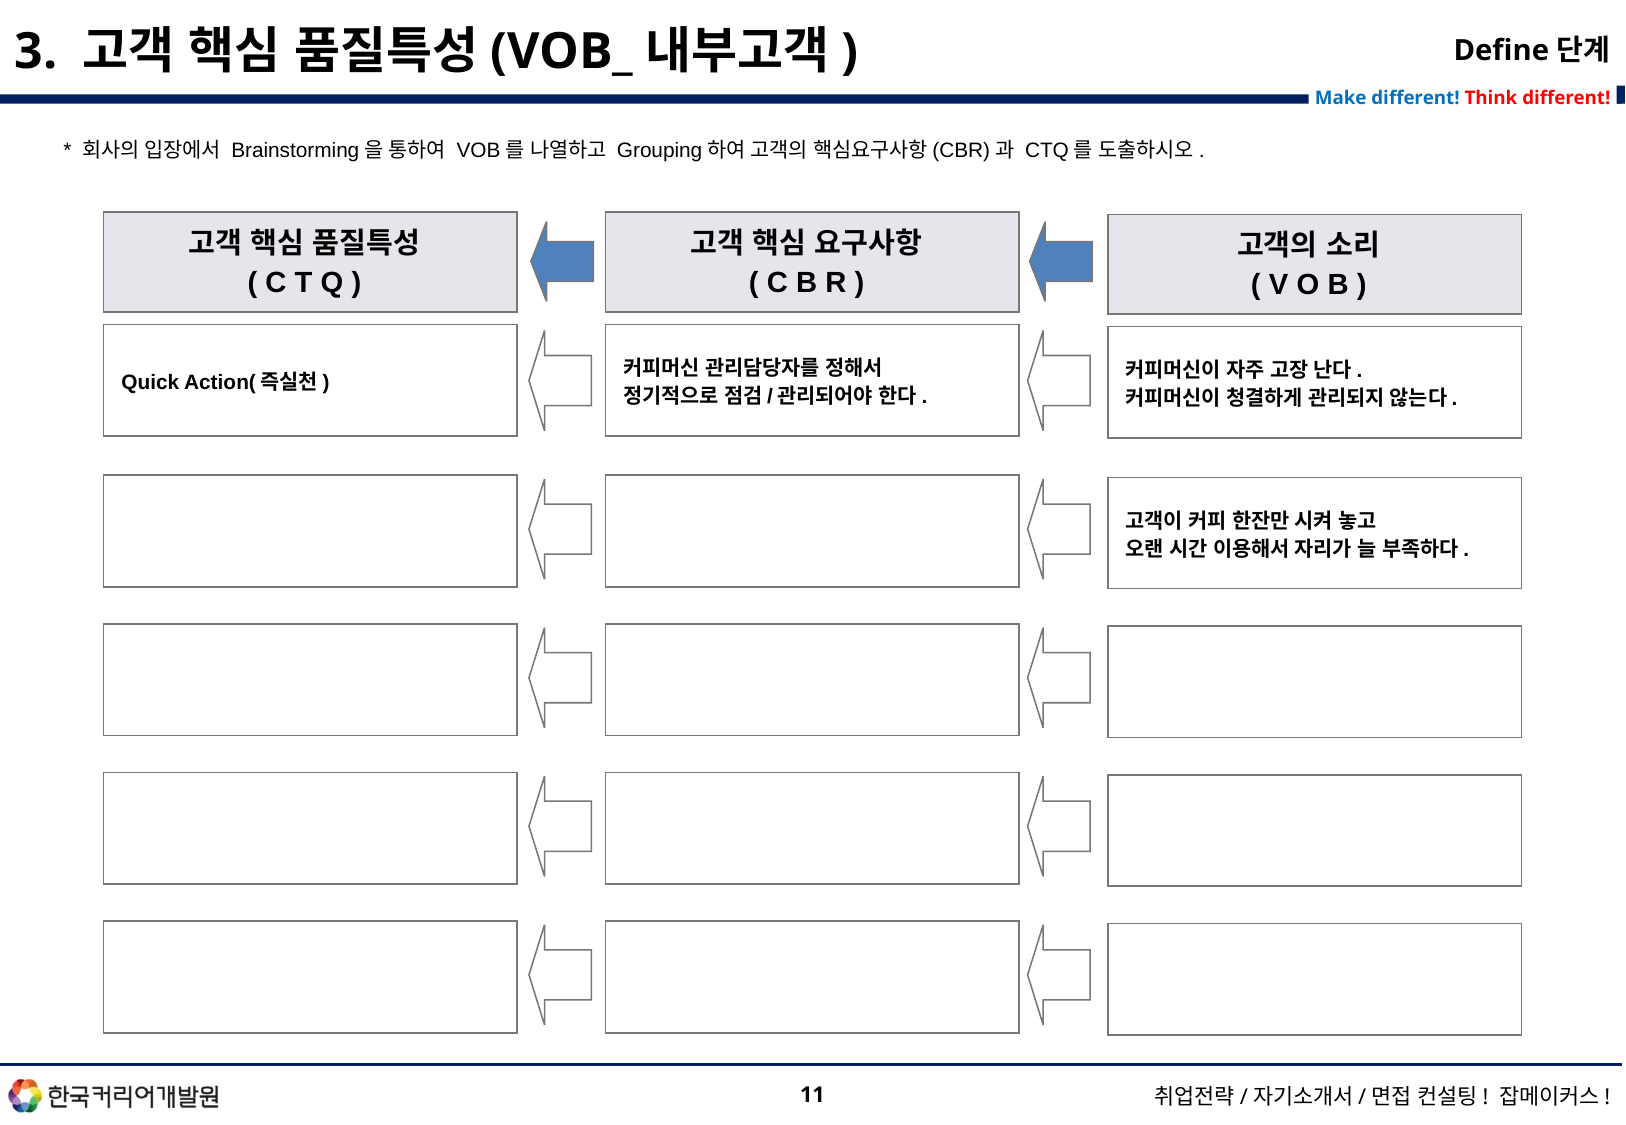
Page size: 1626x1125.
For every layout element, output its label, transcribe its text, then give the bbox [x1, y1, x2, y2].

text_box [1029, 221, 1093, 302]
text_box [103, 475, 518, 587]
text_box [528, 924, 592, 1025]
text_box 고객 핵심 품질특성 ( C T Q ) [103, 212, 518, 313]
text_box [1027, 776, 1091, 877]
text_box [528, 627, 592, 728]
text_box Quick Action(즉실천) [103, 324, 518, 437]
text_box * 회사의 입장에서 Brainstorming을 통하여 VOB를 나열하고 Grouping하여 고객의 핵심요구사항(CBR)과 CTQ를 도출하시오. [53, 131, 1221, 167]
text_box [528, 330, 592, 431]
picture [0, 1073, 225, 1119]
text_box [605, 475, 1020, 587]
text_box [1027, 627, 1091, 728]
text_box 고객 핵심 요구사항 ( C B R ) [605, 212, 1020, 313]
text_box [1107, 774, 1522, 887]
text_box [530, 221, 594, 302]
text_box [1027, 924, 1091, 1025]
text_box 고객이 커피 한잔만 시켜 놓고 오랜 시간 이용해서 자리가 늘 부족하다. [1107, 477, 1522, 589]
text_box [1107, 626, 1522, 738]
text_box [1027, 479, 1091, 580]
text_box [605, 921, 1020, 1033]
text_box 고객의 소리 ( V O B ) [1107, 214, 1522, 315]
text_box [605, 623, 1020, 736]
text_box [1107, 923, 1522, 1035]
text_box [605, 772, 1020, 885]
text_box [103, 623, 518, 736]
text_box 커피머신이 자주 고장 난다. 커피머신이 청결하게 관리되지 않는다. [1107, 326, 1522, 439]
text_box [103, 772, 518, 885]
text_box Define단계 [1442, 6, 1625, 91]
text_box [528, 479, 592, 580]
text_box 3. 고객 핵심 품질특성(VOB_내부고객) [0, 6, 1442, 91]
text_box [1027, 330, 1091, 431]
text_box 커피머신 관리담당자를 정해서 정기적으로 점검/관리되어야 한다. [605, 324, 1020, 437]
text_box [528, 776, 592, 877]
text_box [103, 921, 518, 1033]
